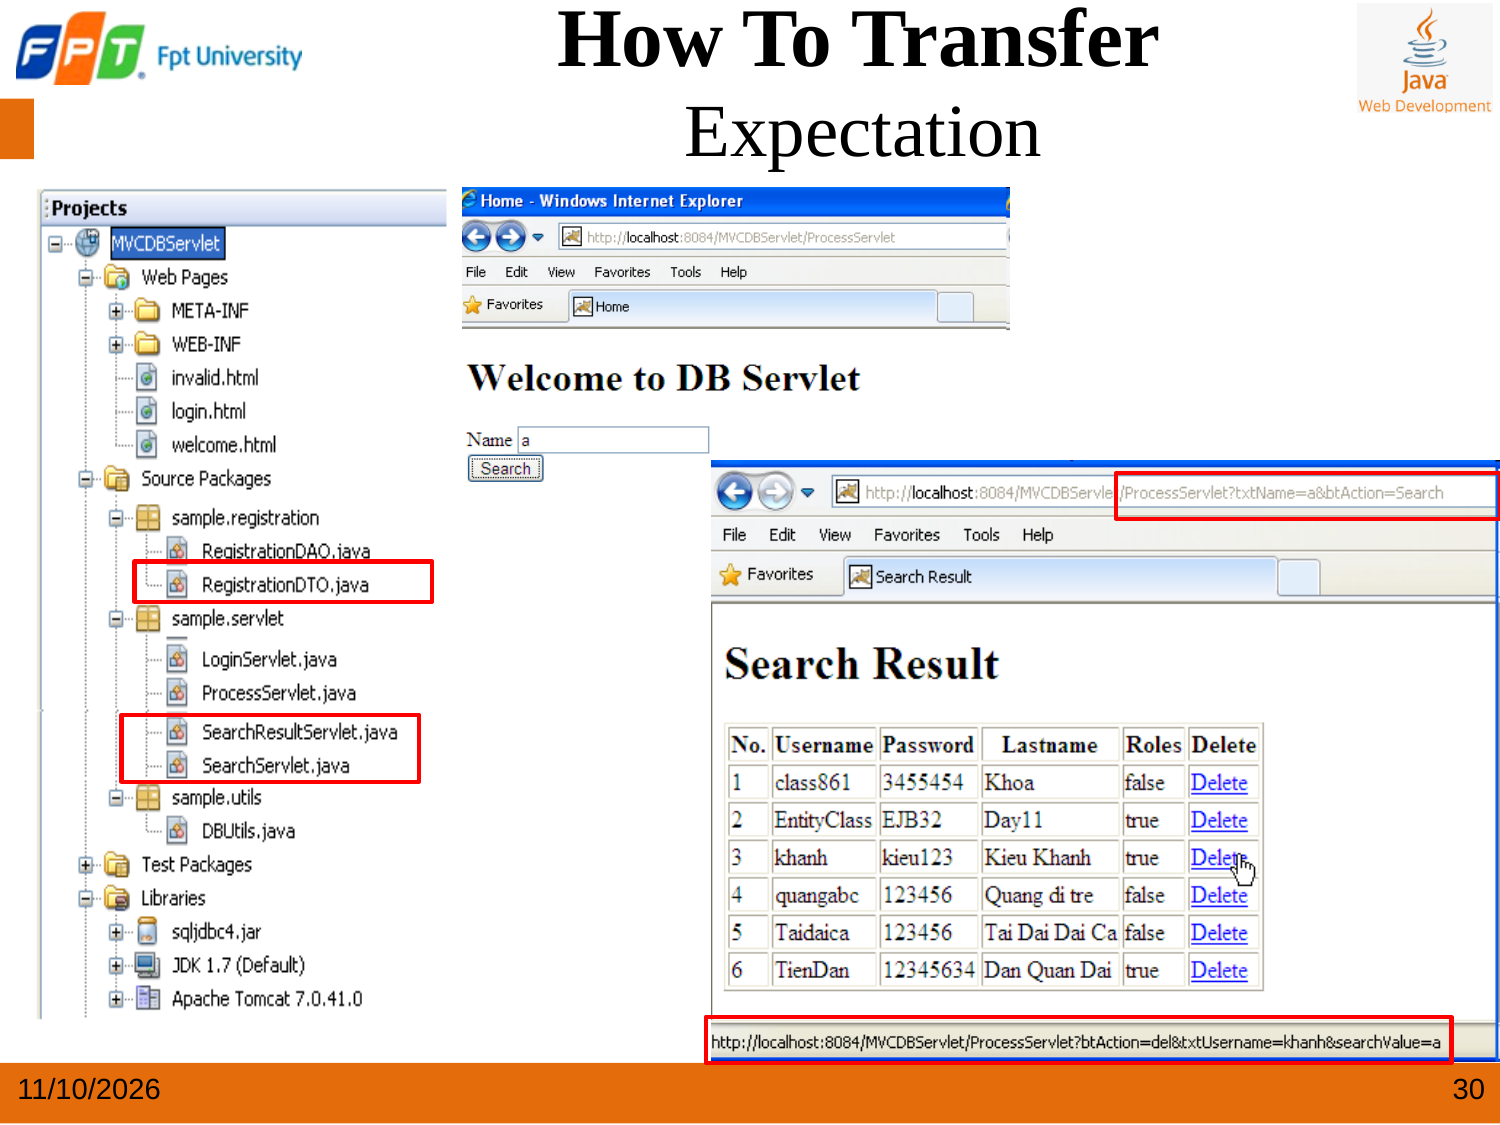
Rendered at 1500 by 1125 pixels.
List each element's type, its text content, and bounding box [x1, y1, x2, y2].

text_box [705, 459, 1500, 1064]
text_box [33, 186, 458, 1041]
slide_number 30 [1050, 1071, 1500, 1124]
picture [462, 186, 1010, 519]
title How To Transfer Expectation [217, 0, 1500, 187]
picture [16, 11, 217, 85]
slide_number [2, 1063, 231, 1123]
